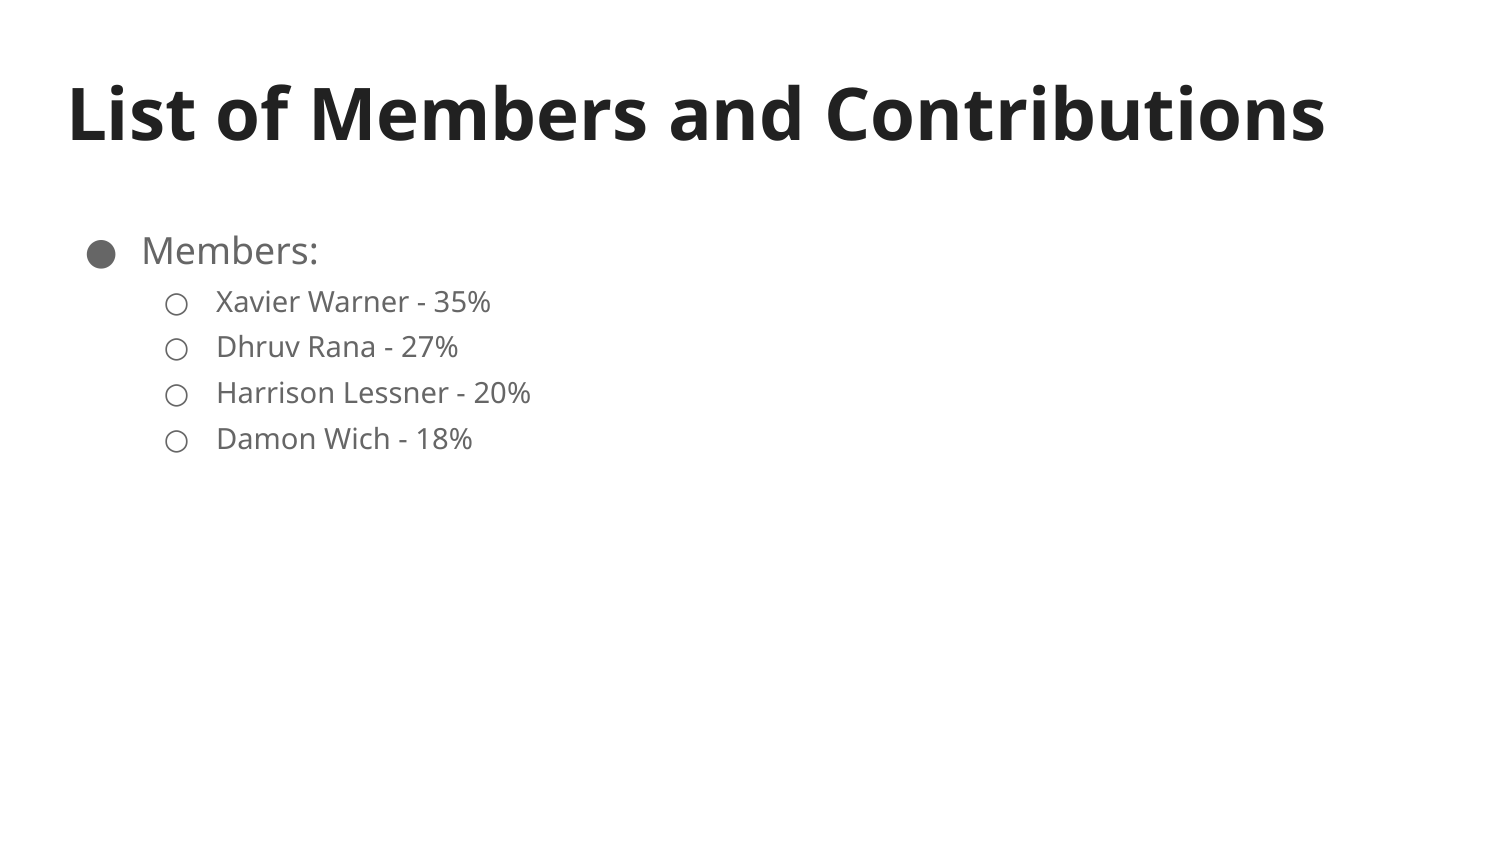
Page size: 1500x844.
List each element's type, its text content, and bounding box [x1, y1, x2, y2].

title List of Members and Contributions [51, 48, 1449, 180]
list Members: Xavier Warner - 35% Dhruv Rana - 27% Harrison Lessner - 20% Damon Wich - 18% [51, 201, 1449, 750]
